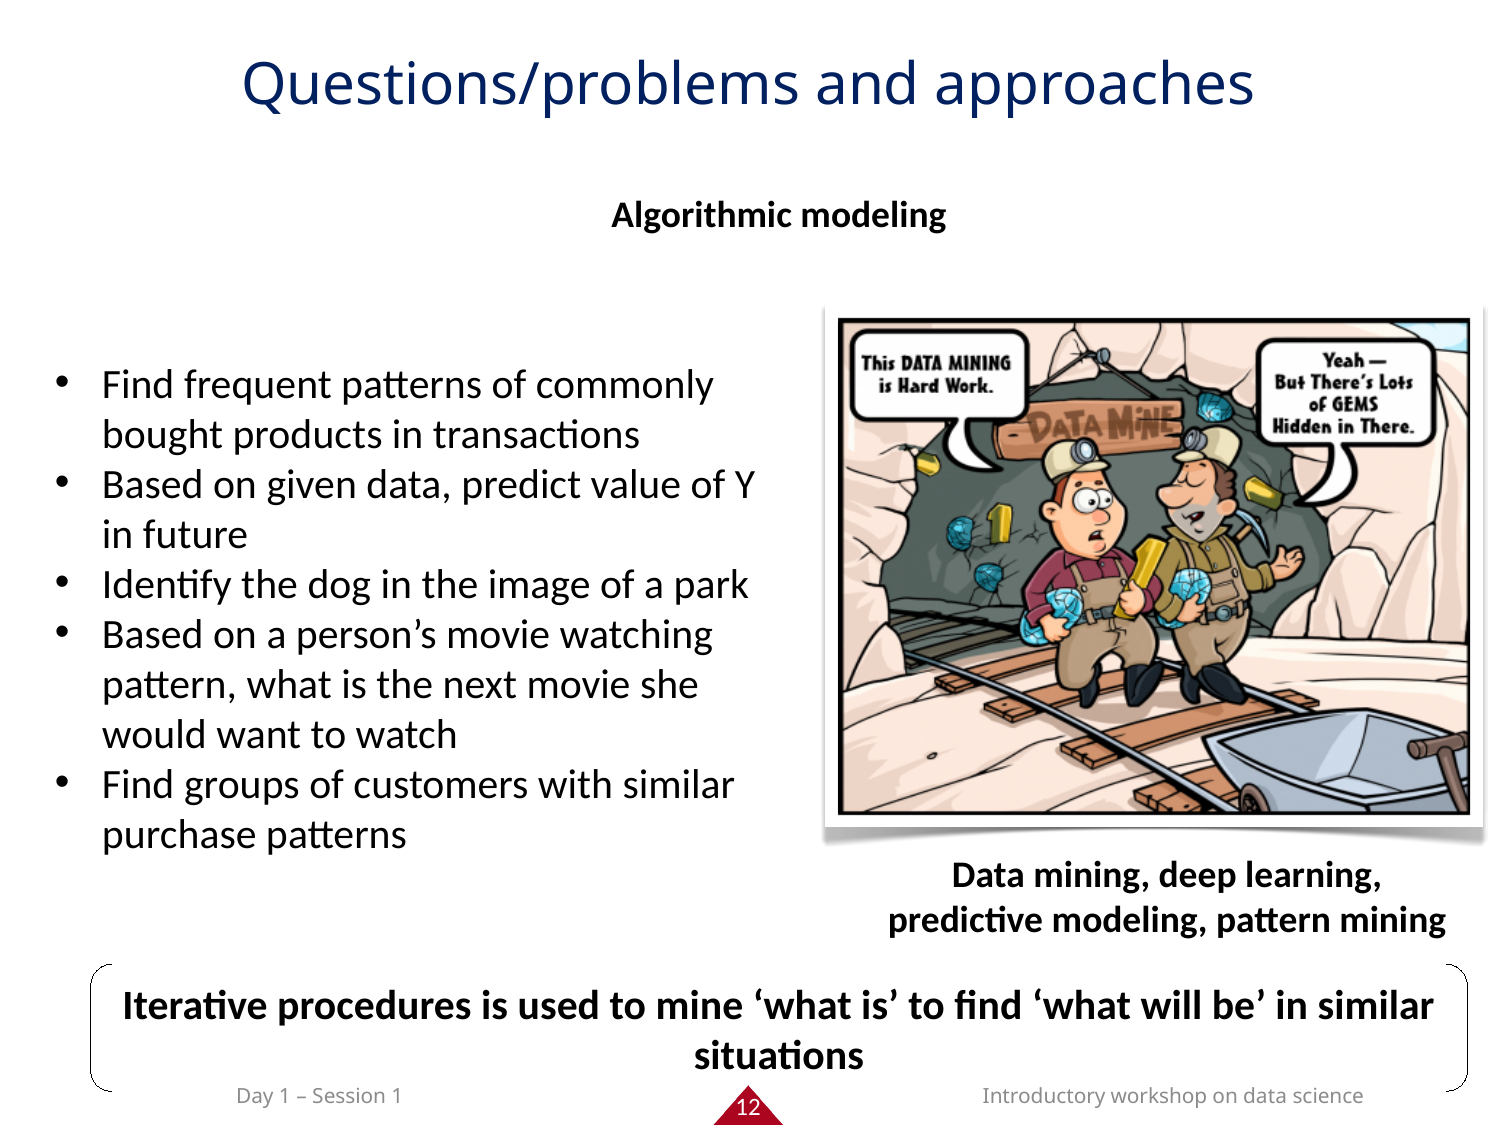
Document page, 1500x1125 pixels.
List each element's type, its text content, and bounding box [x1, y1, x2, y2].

slide_number 12 [715, 1092, 781, 1125]
text_box Questions/problems and approaches [161, 38, 1335, 124]
text_box Algorithmic modeling [566, 182, 992, 243]
text_box Iterative procedures is used to mine ‘what is’ to find ‘what will be’ in similar situations [90, 964, 1468, 1092]
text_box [820, 305, 1489, 848]
text_box Data mining, deep learning, predictive modeling, pattern mining [862, 856, 1473, 948]
text_box Find frequent patterns of commonly bought products in transactions Based on given data, predict value of Y in future Identify the dog in the image of a park Based on a person’s movie watching pattern, what is the next movie she would want to watch Find groups of customers with similar purchase patterns [40, 348, 781, 964]
